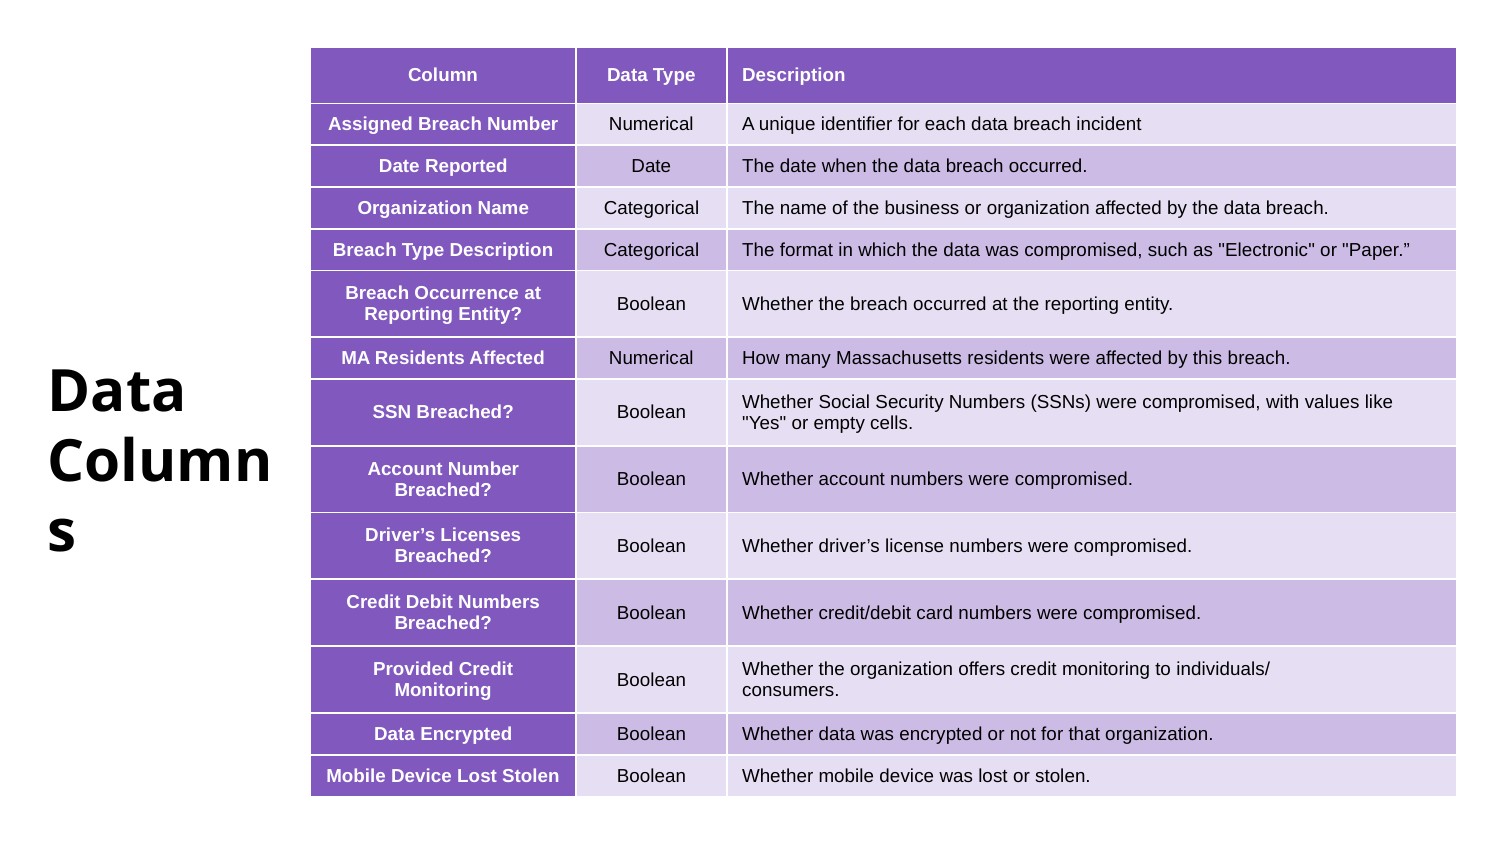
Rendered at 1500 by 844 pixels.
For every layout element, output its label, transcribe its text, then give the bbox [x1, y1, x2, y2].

table_cell Whether Social Security Numbers (SSNs) were compromised, with values like "Yes" or empty cells. [728, 380, 1456, 445]
table_header Description [728, 48, 1456, 103]
table_cell Boolean [577, 447, 726, 512]
table_cell Whether credit/debit card numbers were compromised. [728, 580, 1456, 645]
table_cell Categorical [577, 188, 726, 228]
table_cell The date when the data breach occurred. [728, 146, 1456, 186]
table_header Column [311, 48, 575, 103]
table_cell Boolean [577, 756, 726, 796]
table_cell Categorical [577, 230, 726, 270]
table_cell Boolean [577, 271, 726, 336]
table_cell Boolean [577, 647, 726, 712]
table_cell Breach Occurrence at Reporting Entity? [311, 271, 575, 336]
table_cell The name of the business or organization affected by the data breach. [728, 188, 1456, 228]
table_cell Whether mobile device was lost or stolen. [728, 756, 1456, 796]
table_cell Assigned Breach Number [311, 104, 575, 144]
table_cell MA Residents Affected [311, 338, 575, 378]
table_cell Boolean [577, 513, 726, 578]
table_cell Date Reported [311, 146, 575, 186]
table_cell Breach Type Description [311, 230, 575, 270]
table_cell Account Number Breached? [311, 447, 575, 512]
table_cell Organization Name [311, 188, 575, 228]
table_cell Date [577, 146, 726, 186]
table_cell Credit Debit Numbers Breached? [311, 580, 575, 645]
table_header Data Type [577, 48, 726, 103]
table_cell Data Encrypted [311, 714, 575, 754]
table_cell A unique identifier for each data breach incident [728, 104, 1456, 144]
table_cell Provided Credit Monitoring [311, 647, 575, 712]
table_cell How many Massachusetts residents were affected by this breach. [728, 338, 1456, 378]
table_cell SSN Breached? [311, 380, 575, 445]
table_cell The format in which the data was compromised, such as "Electronic" or "Paper.” [728, 230, 1456, 270]
table_cell Driver’s Licenses Breached? [311, 513, 575, 578]
table_cell Mobile Device Lost Stolen [311, 756, 575, 796]
title Data Columns [33, 338, 310, 506]
table_cell Whether the breach occurred at the reporting entity. [728, 271, 1456, 336]
table_cell Numerical [577, 338, 726, 378]
table_cell Whether account numbers were compromised. [728, 447, 1456, 512]
table_cell Boolean [577, 580, 726, 645]
table_cell Boolean [577, 714, 726, 754]
table_cell Whether the organization offers credit monitoring to individuals/ consumers. [728, 647, 1456, 712]
table_cell Whether data was encrypted or not for that organization. [728, 714, 1456, 754]
table_cell Boolean [577, 380, 726, 445]
table_cell Whether driver’s license numbers were compromised. [728, 513, 1456, 578]
table_cell Numerical [577, 104, 726, 144]
